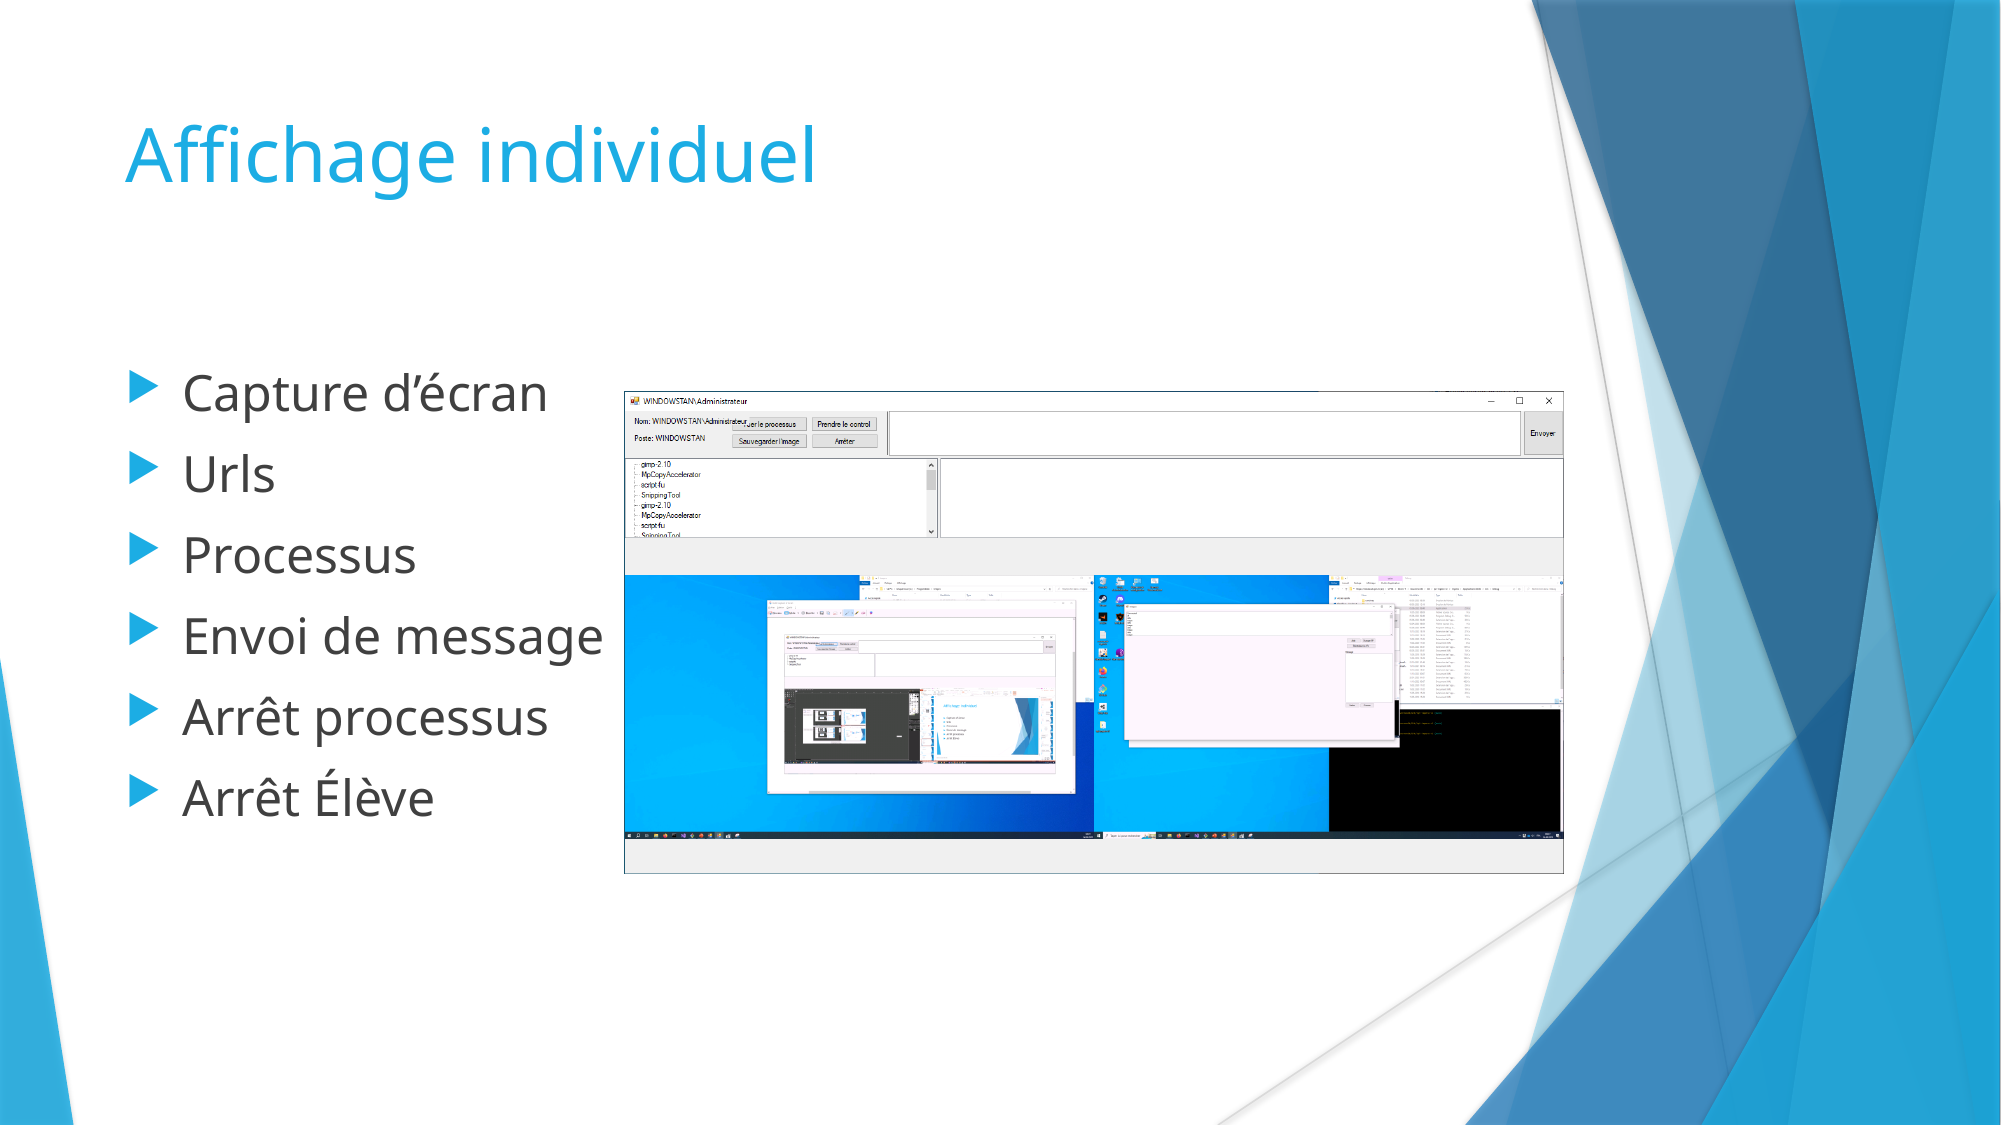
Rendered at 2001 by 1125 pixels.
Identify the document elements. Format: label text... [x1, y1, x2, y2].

title Affichage individuel [111, 99, 1522, 317]
list Capture d’écran Urls Processus Envoi de message Arrêt processus Arrêt Élève [111, 354, 1522, 991]
picture [623, 390, 1564, 874]
